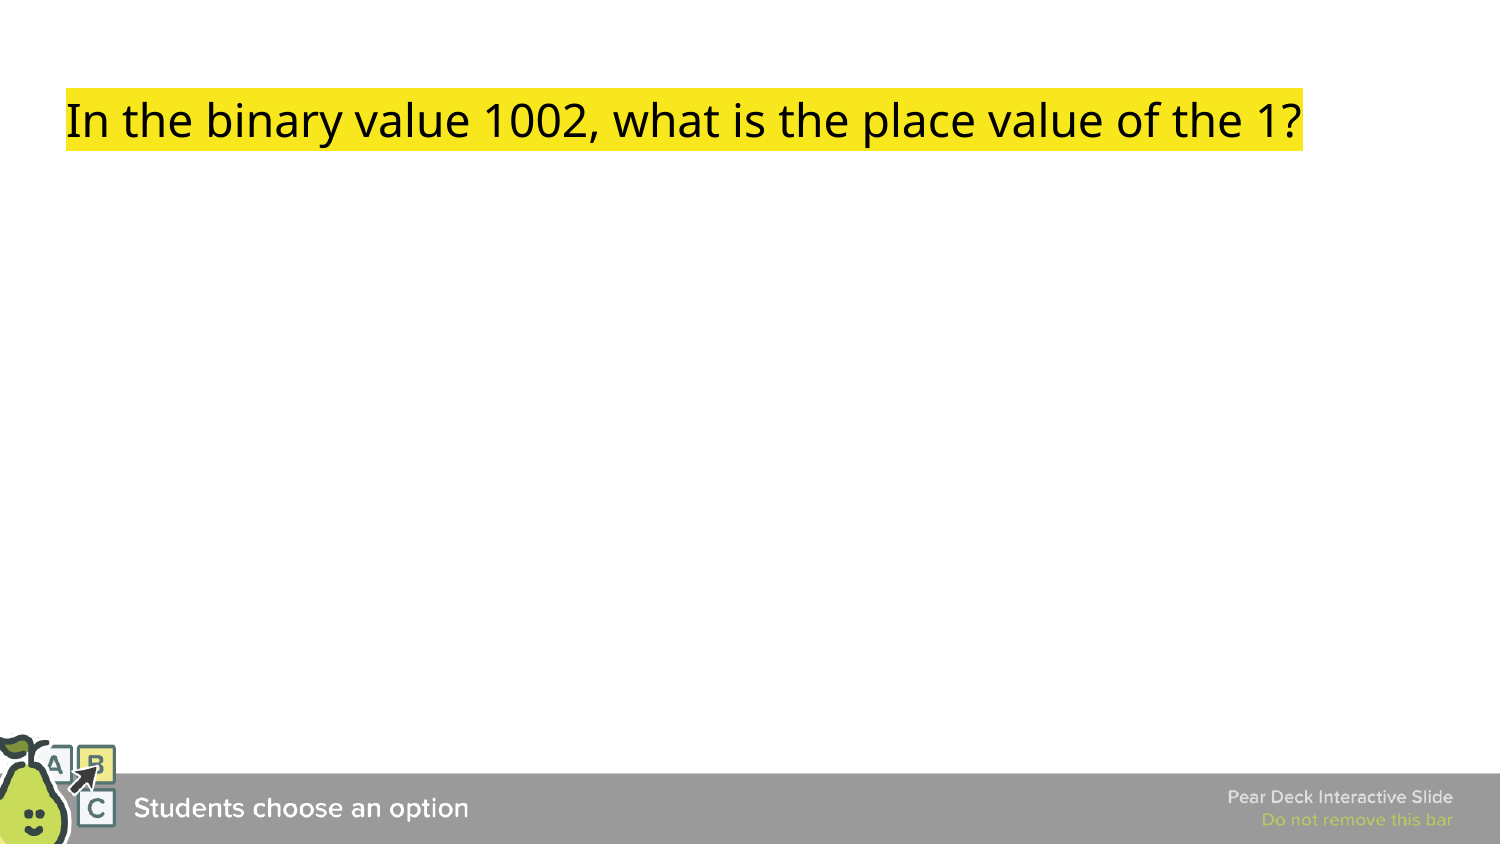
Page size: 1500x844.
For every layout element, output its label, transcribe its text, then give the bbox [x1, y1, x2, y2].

title In the binary value 1002, what is the place value of the 1? [51, 72, 1449, 167]
picture [0, 726, 1500, 844]
